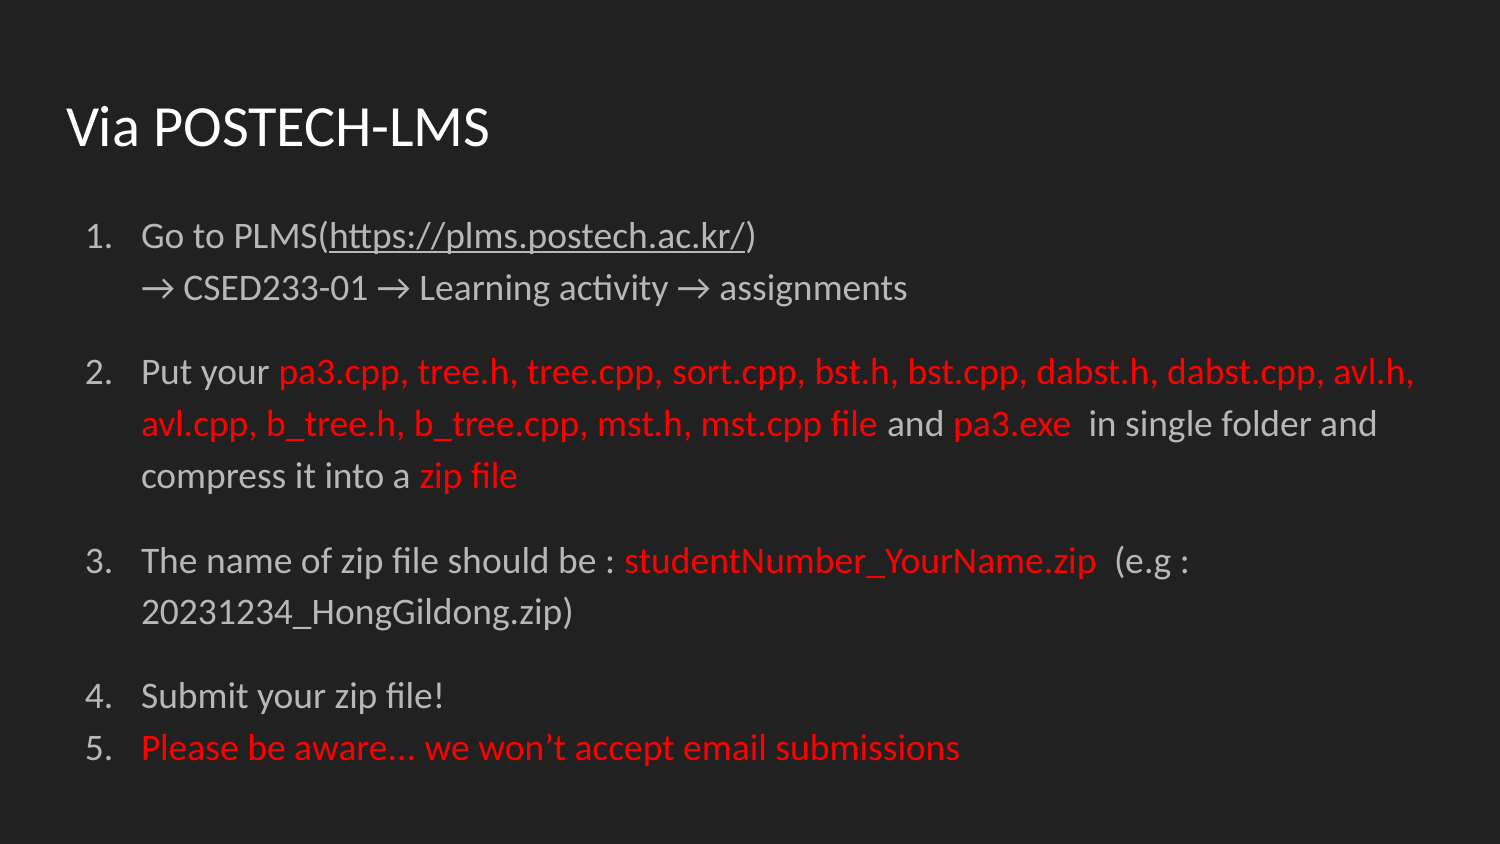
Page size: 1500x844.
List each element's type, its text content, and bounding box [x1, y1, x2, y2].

title Via POSTECH-LMS [51, 72, 1449, 167]
list Go to PLMS(https://plms.postech.ac.kr/) → CSED233-01 → Learning activity → assignments Put your pa3.cpp, tree.h, tree.cpp, sort.cpp, bst.h, bst.cpp, dabst.h, dabst.cpp, avl.h, avl.cpp, b_tree.h, b_tree.cpp, mst.h, mst.cpp file and pa3.exe in single folder and compress it into a zip file The name of zip file should be : studentNumber_YourName.zip (e.g : 20231234_HongGildong.zip) Submit your zip file! Please be aware... we won’t accept email submissions [51, 189, 1492, 750]
